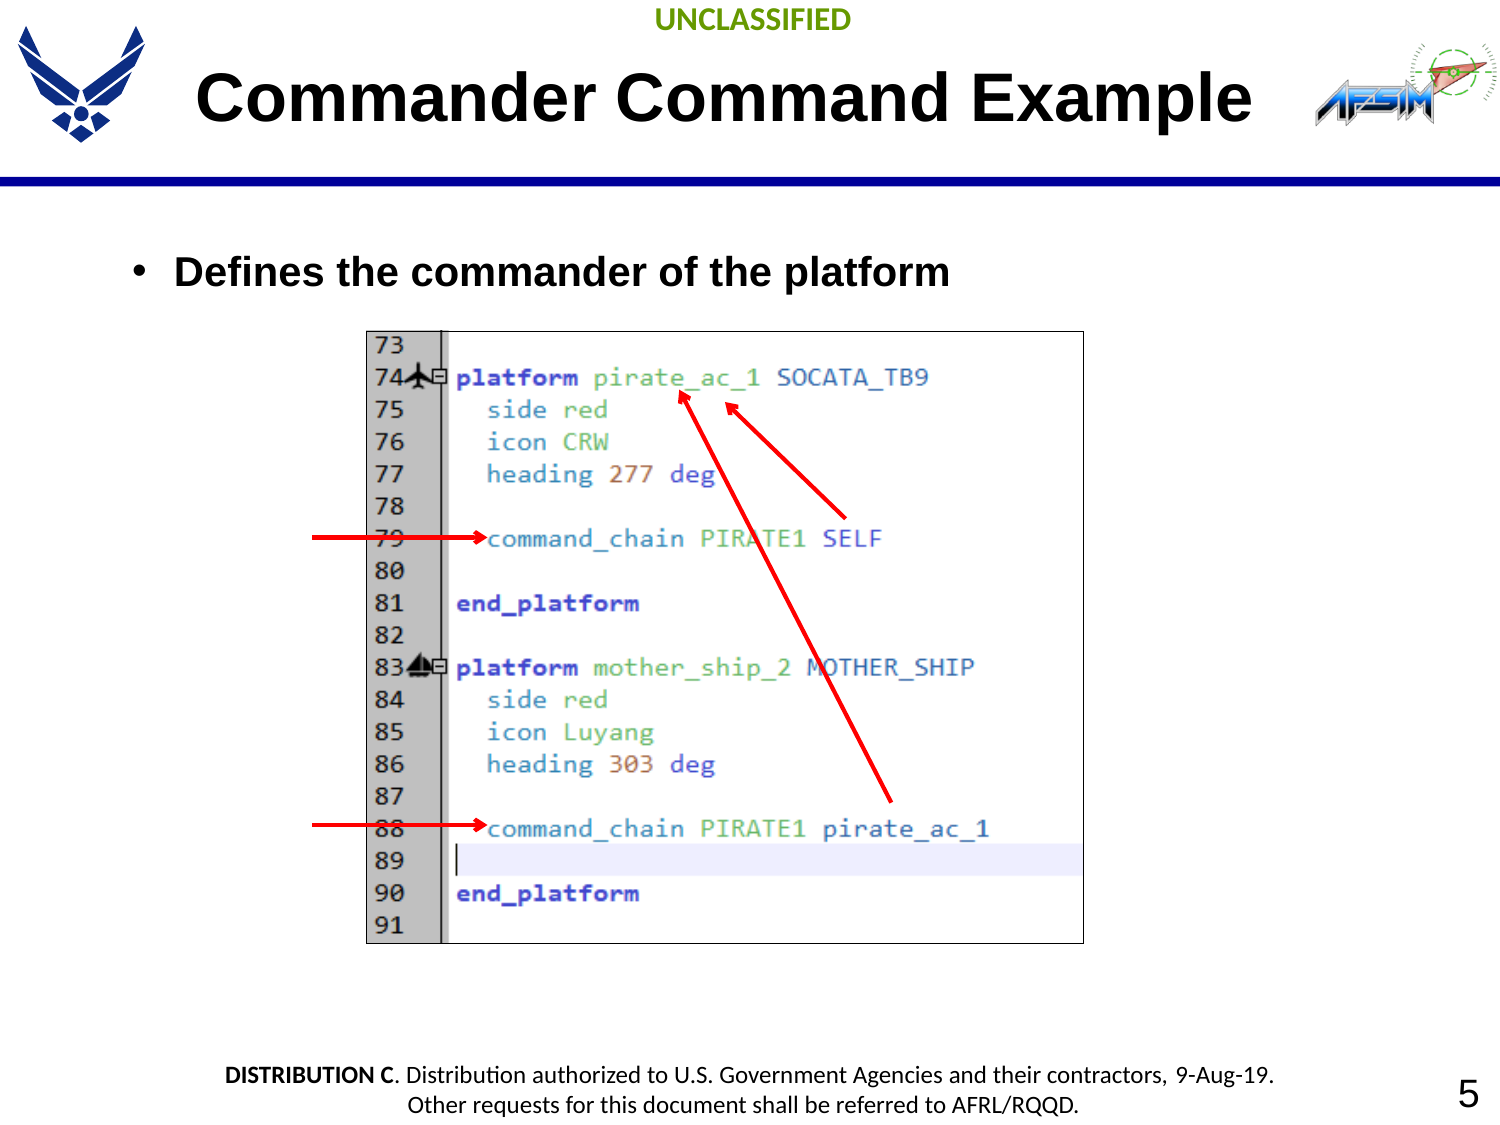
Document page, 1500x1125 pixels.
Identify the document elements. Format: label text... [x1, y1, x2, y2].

list Defines the commander of the platform [75, 224, 1425, 968]
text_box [679, 389, 892, 803]
title Commander Command Example [50, 0, 1400, 188]
picture [1400, 4, 1500, 172]
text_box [724, 401, 846, 520]
picture [366, 330, 1084, 945]
